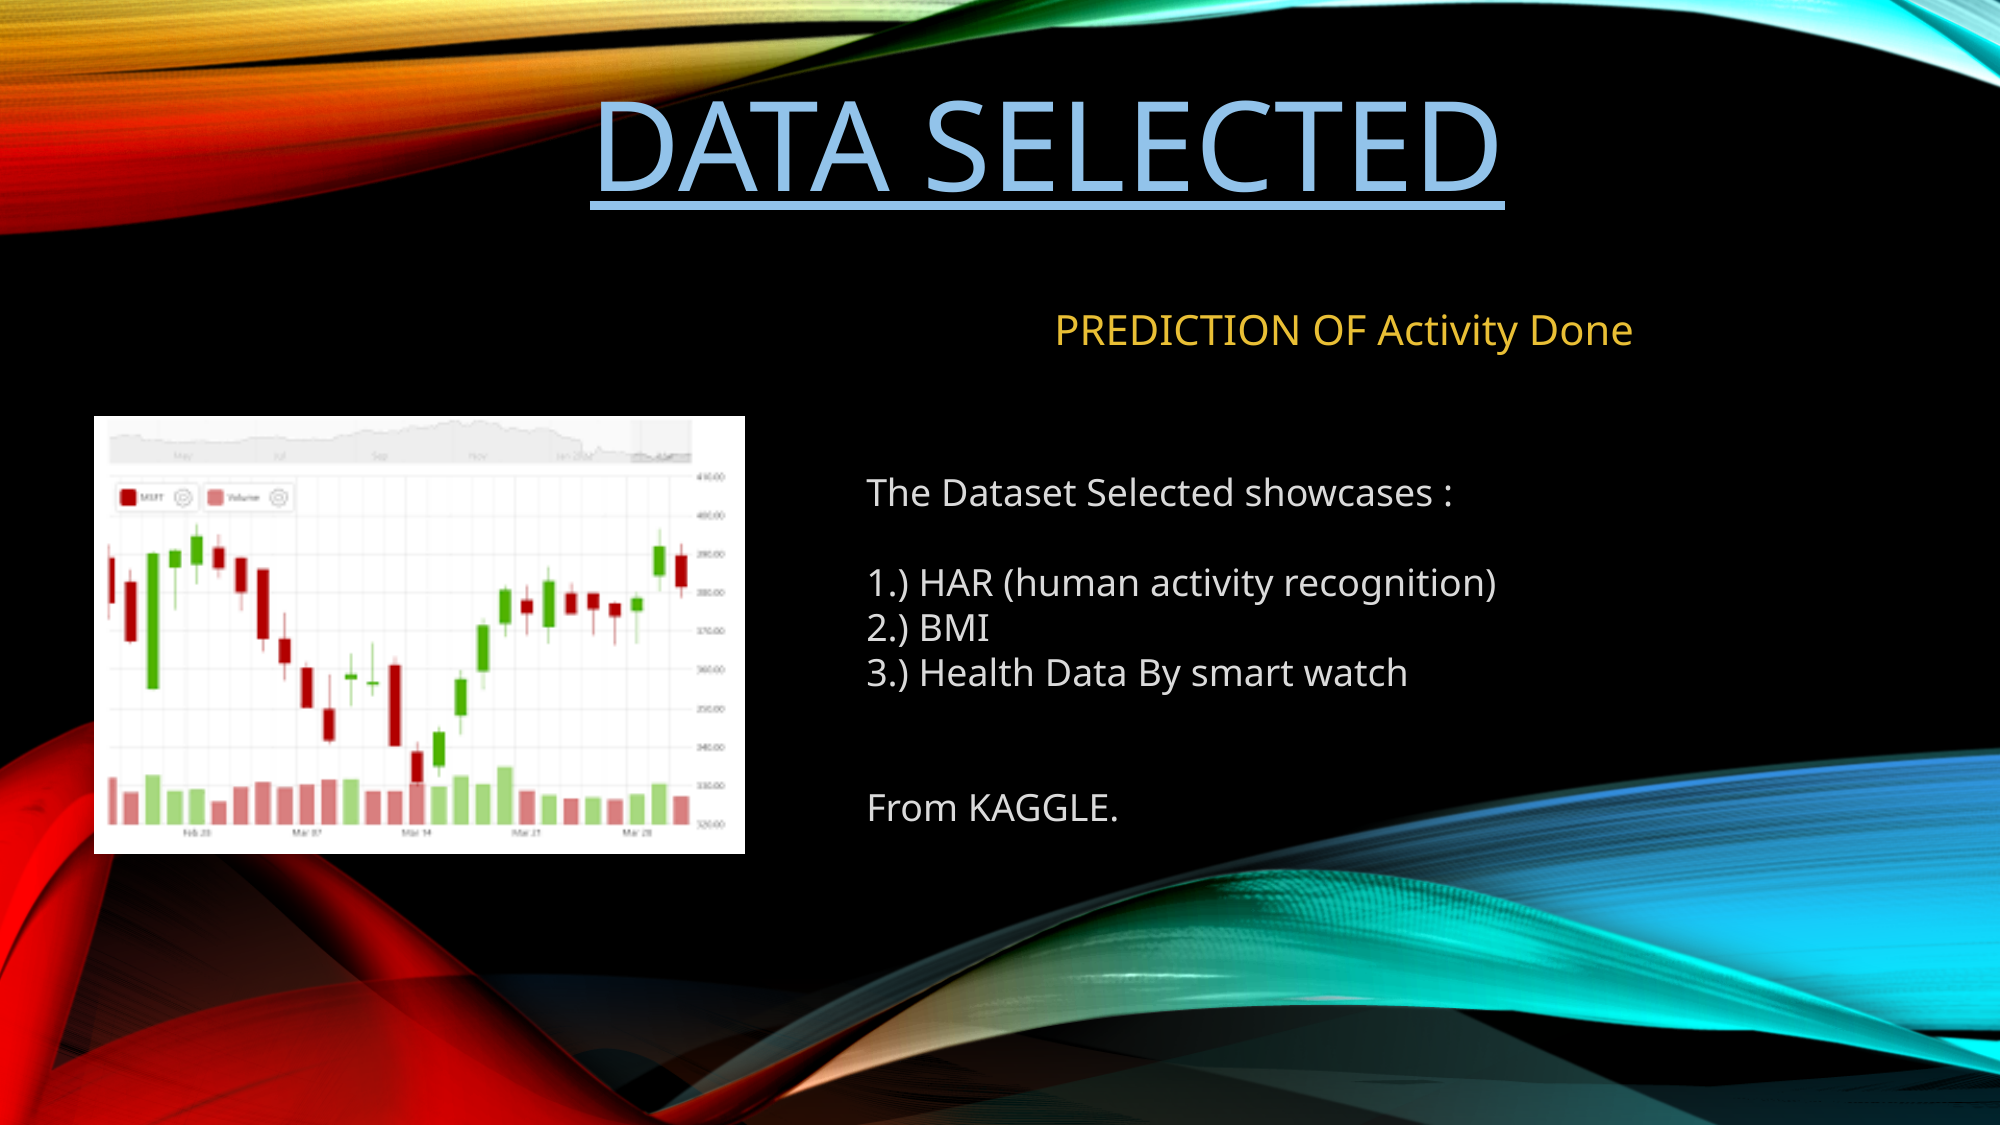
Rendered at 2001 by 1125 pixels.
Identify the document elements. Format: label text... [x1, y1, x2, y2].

picture [0, 415, 2000, 1125]
picture [0, 0, 2000, 237]
text_box The Dataset Selected showcases : 1.) HAR (human activity recognition) 2.) BMI 3.) Health Data By smart watch From KAGGLE. [851, 461, 1784, 836]
subtitle PREDICTION OF Activity Done [851, 302, 1848, 417]
title Data SELECTED [574, 0, 2000, 226]
